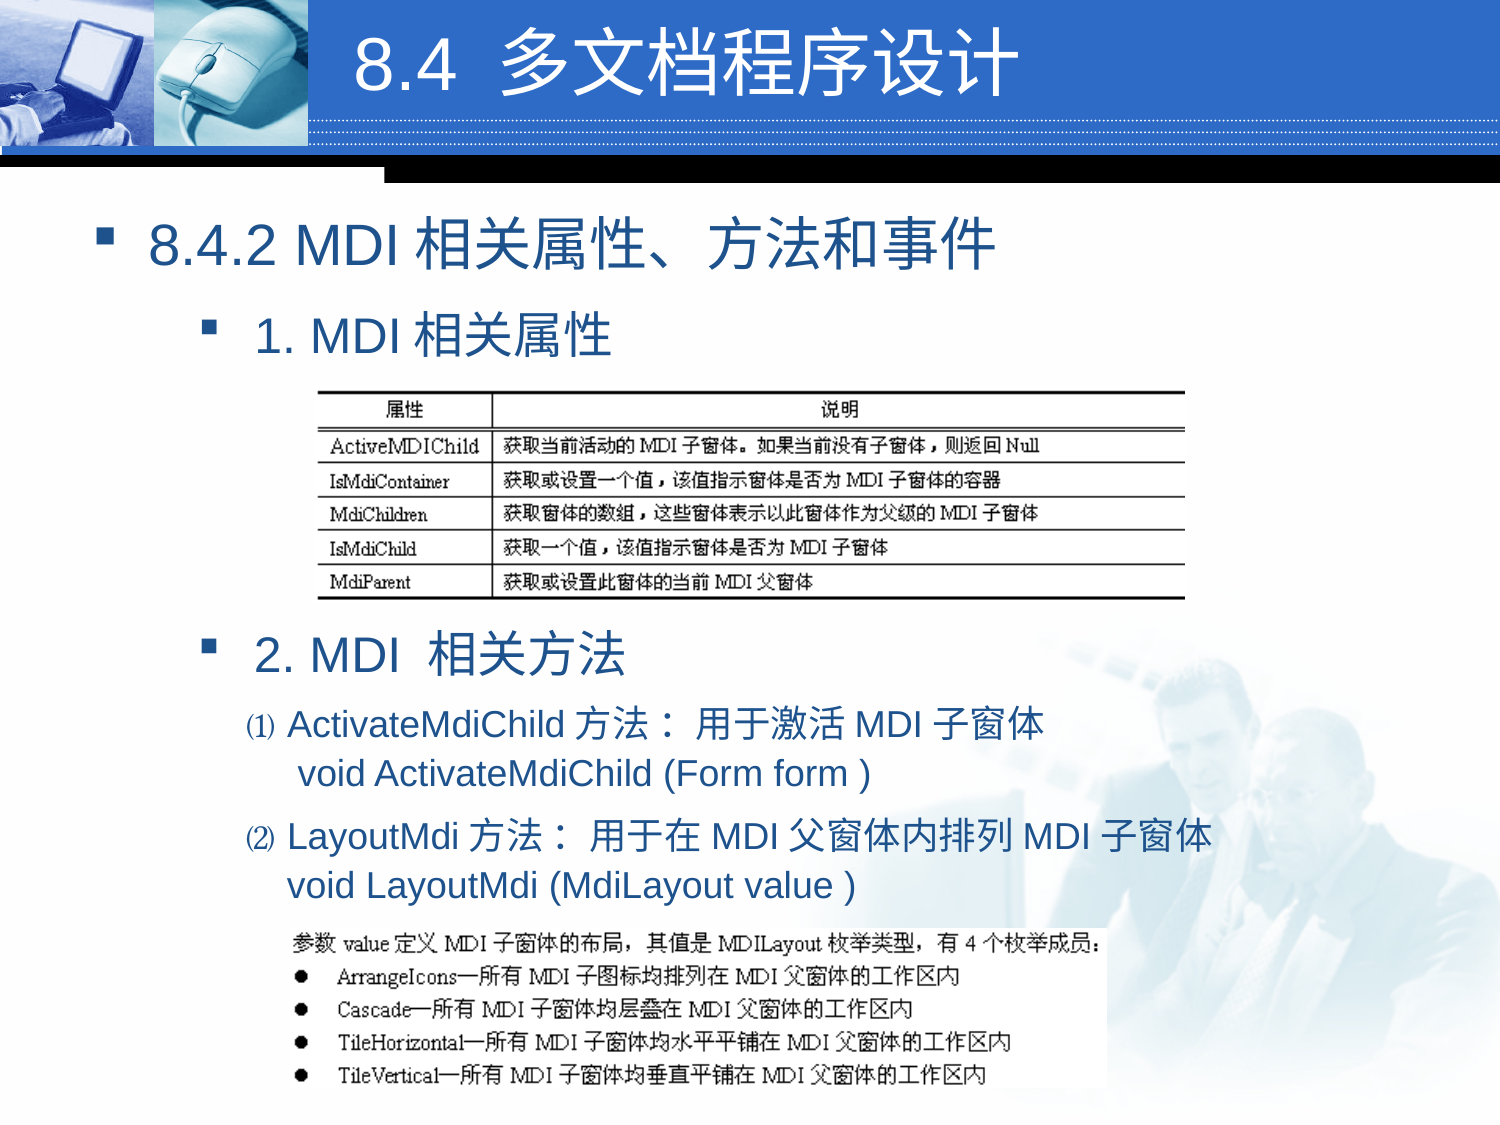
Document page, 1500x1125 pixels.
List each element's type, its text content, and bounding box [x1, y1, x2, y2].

title 8.4 多文档程序设计 [338, 16, 1459, 105]
text_box ⑴ ActivateMdiChild方法 ：用于激活MDI子窗体 void ActivateMdiChild (Form form ) ⑵ LayoutMdi方法 ：用于在MDI父窗体内排列MDI子窗体 void LayoutMdi (MdiLayout value ) [230, 692, 1400, 914]
text_box 1. MDI相关属性 [183, 302, 833, 398]
picture [0, 0, 308, 155]
picture [0, 167, 1500, 1125]
text_box 2. MDI 相关方法 [183, 621, 833, 717]
list 8.4.2 MDI相关属性、方法和事件 [76, 208, 1211, 303]
